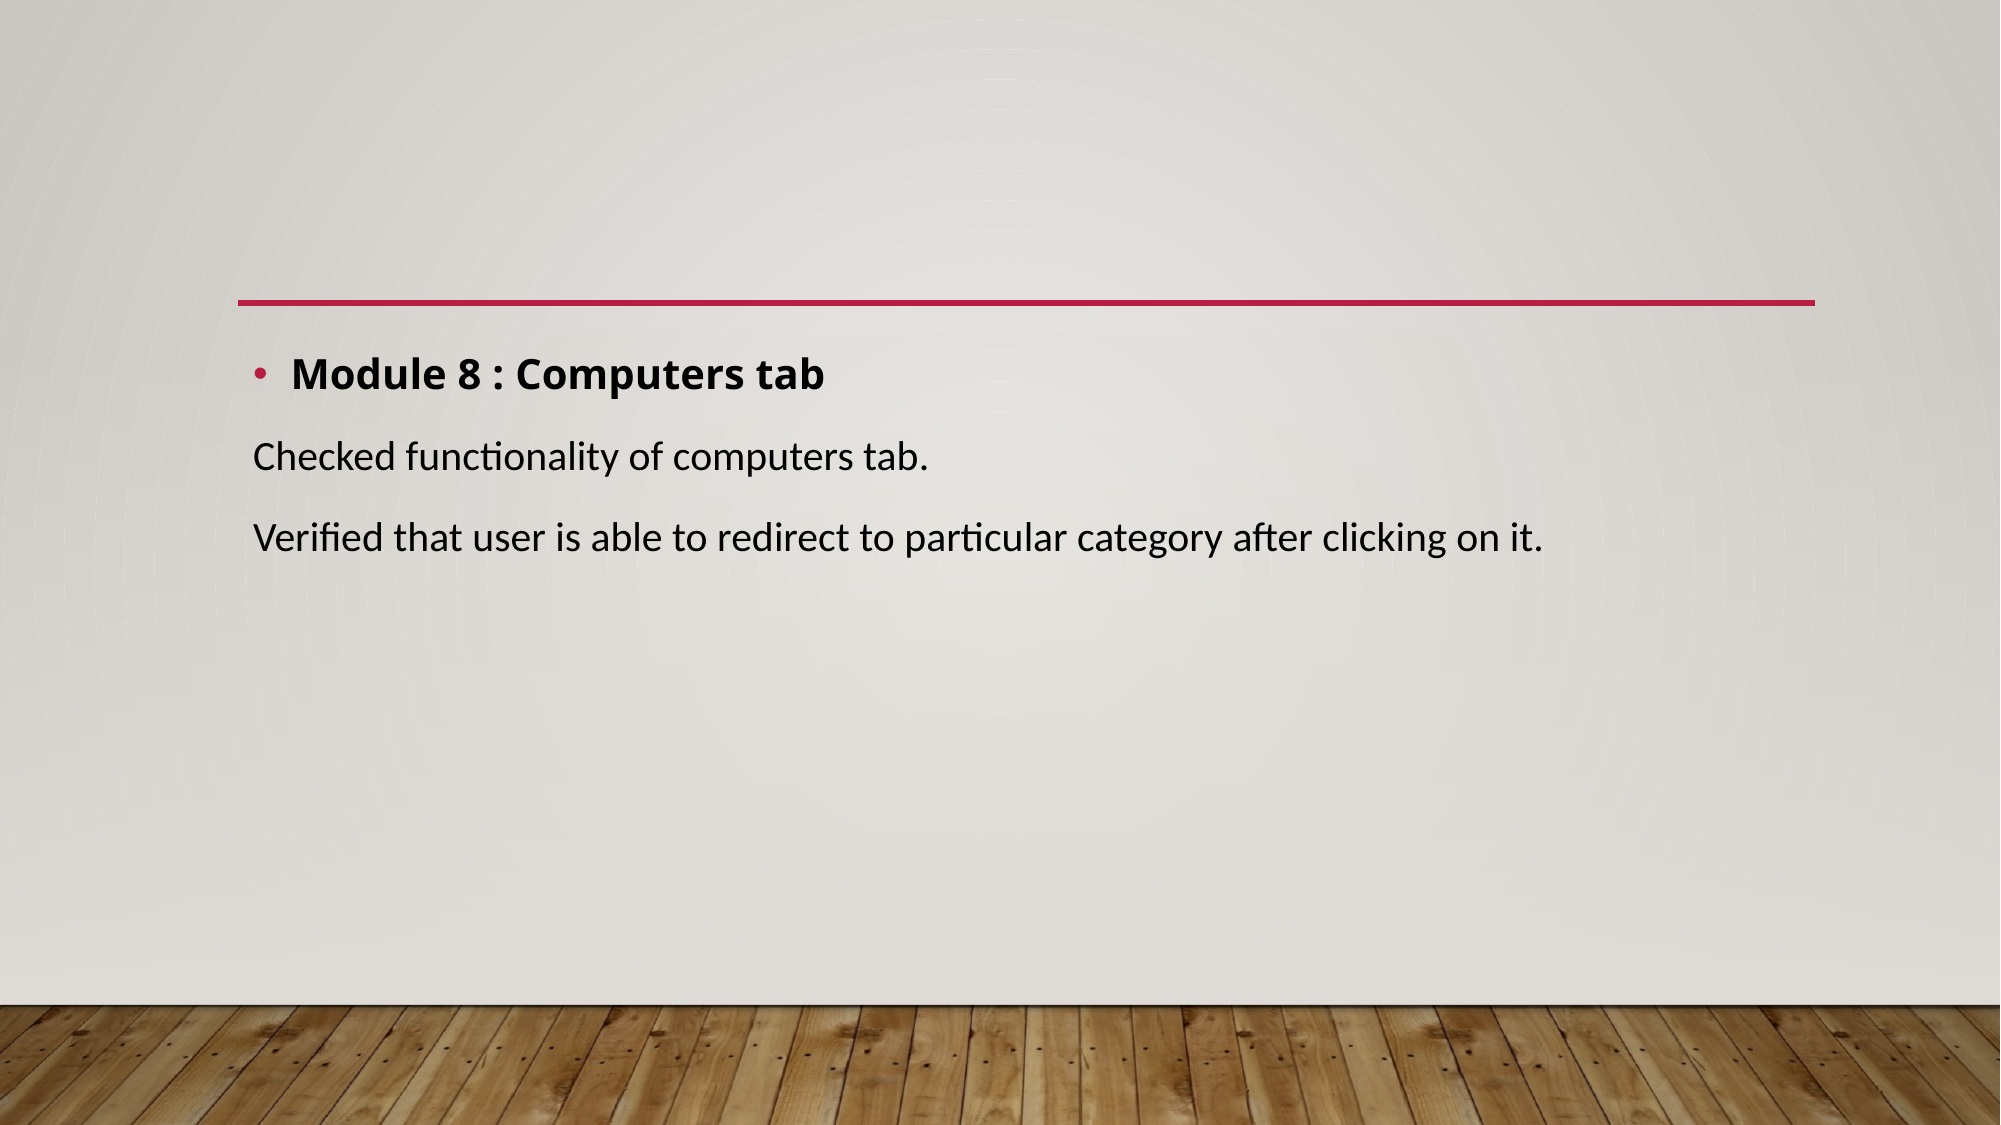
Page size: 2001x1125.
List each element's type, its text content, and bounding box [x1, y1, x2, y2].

list Module 8 : Computers tab Checked functionality of computers tab. Verified that user is able to redirect to particular category after clicking on it. [238, 330, 1814, 897]
picture [0, 1005, 2000, 1125]
